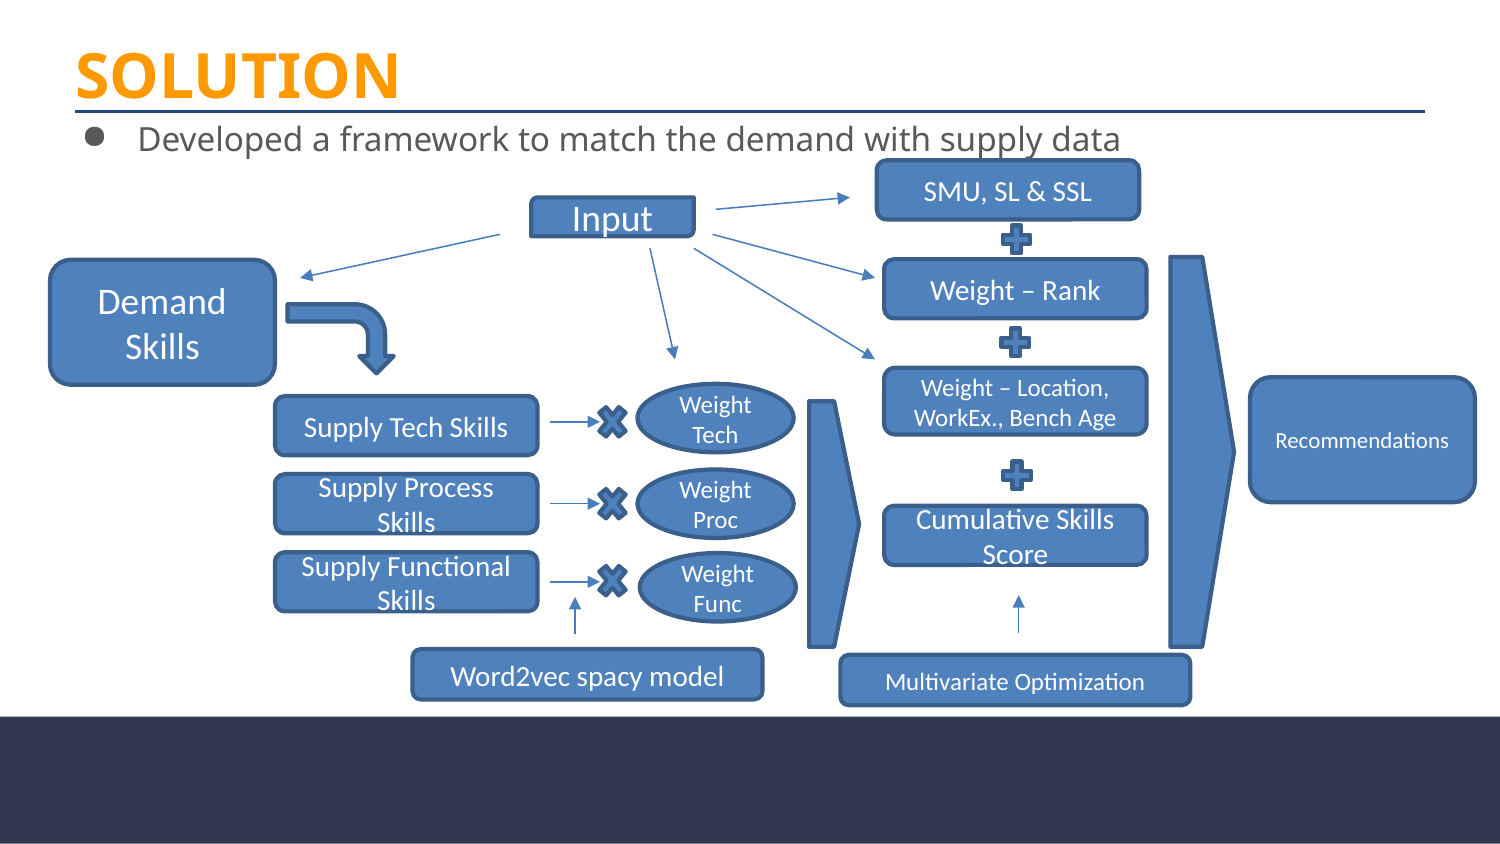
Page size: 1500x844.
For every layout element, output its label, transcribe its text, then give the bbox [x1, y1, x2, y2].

text_box [807, 399, 862, 649]
text_box Word2vec spacy model [410, 646, 765, 702]
text_box Weight – Rank [882, 257, 1149, 321]
text_box [1001, 223, 1032, 255]
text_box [693, 248, 876, 360]
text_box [715, 197, 851, 210]
text_box [285, 302, 396, 376]
text_box [597, 486, 628, 521]
text_box Multivariate Optimization [838, 652, 1193, 708]
text_box Weight Func [637, 550, 799, 624]
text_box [712, 234, 876, 248]
text_box [597, 563, 628, 598]
text_box Weight – Location, WorkEx., Bench Age [881, 365, 1149, 437]
title SOLUTION [75, 36, 1425, 109]
text_box Input [529, 195, 696, 239]
text_box Weight Proc [635, 467, 796, 541]
text_box Cumulative Skills Score [882, 503, 1149, 568]
text_box Supply Functional Skills [272, 550, 540, 614]
list Developed a framework to match the demand with supply data [62, 112, 1413, 708]
text_box Supply Process Skills [272, 471, 540, 536]
text_box [999, 326, 1031, 358]
text_box Supply Tech Skills [272, 393, 540, 458]
text_box [1001, 459, 1033, 491]
text_box [1168, 254, 1237, 649]
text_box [649, 248, 676, 360]
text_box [299, 234, 501, 279]
text_box SMU, SL & SSL [874, 158, 1142, 222]
text_box [597, 405, 628, 439]
text_box Recommendations [1247, 375, 1478, 505]
text_box Weight Tech [635, 381, 796, 455]
text_box Demand Skills [47, 257, 278, 387]
